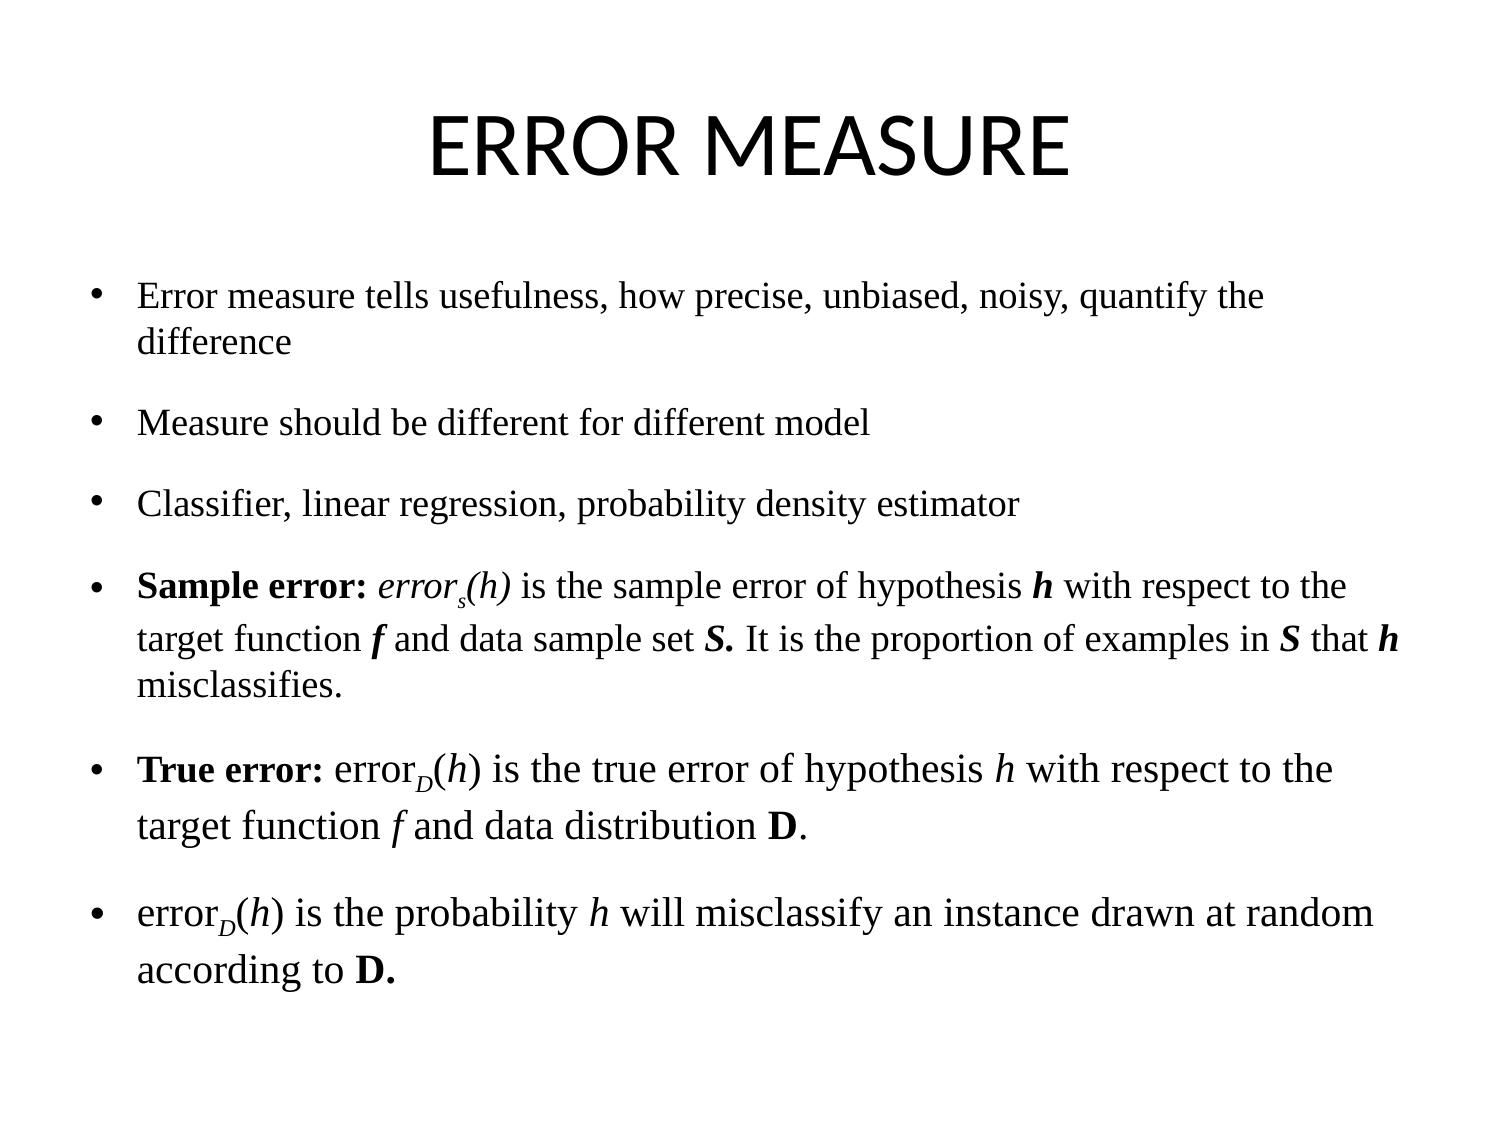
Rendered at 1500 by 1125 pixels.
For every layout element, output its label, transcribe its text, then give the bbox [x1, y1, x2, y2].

list Error measure tells usefulness, how precise, unbiased, noisy, quantify the difference Measure should be different for different model Classifier, linear regression, probability density estimator Sample error: errors(h) is the sample error of hypothesis h with respect to the target function f and data sample set S. It is the proportion of examples in S that h misclassifies. True error: errorD(h) is the true error of hypothesis h with respect to the target function f and data distribution D. errorD(h) is the probability h will misclassify an instance drawn at random according to D. [75, 262, 1425, 1005]
title ERROR MEASURE [75, 45, 1425, 233]
